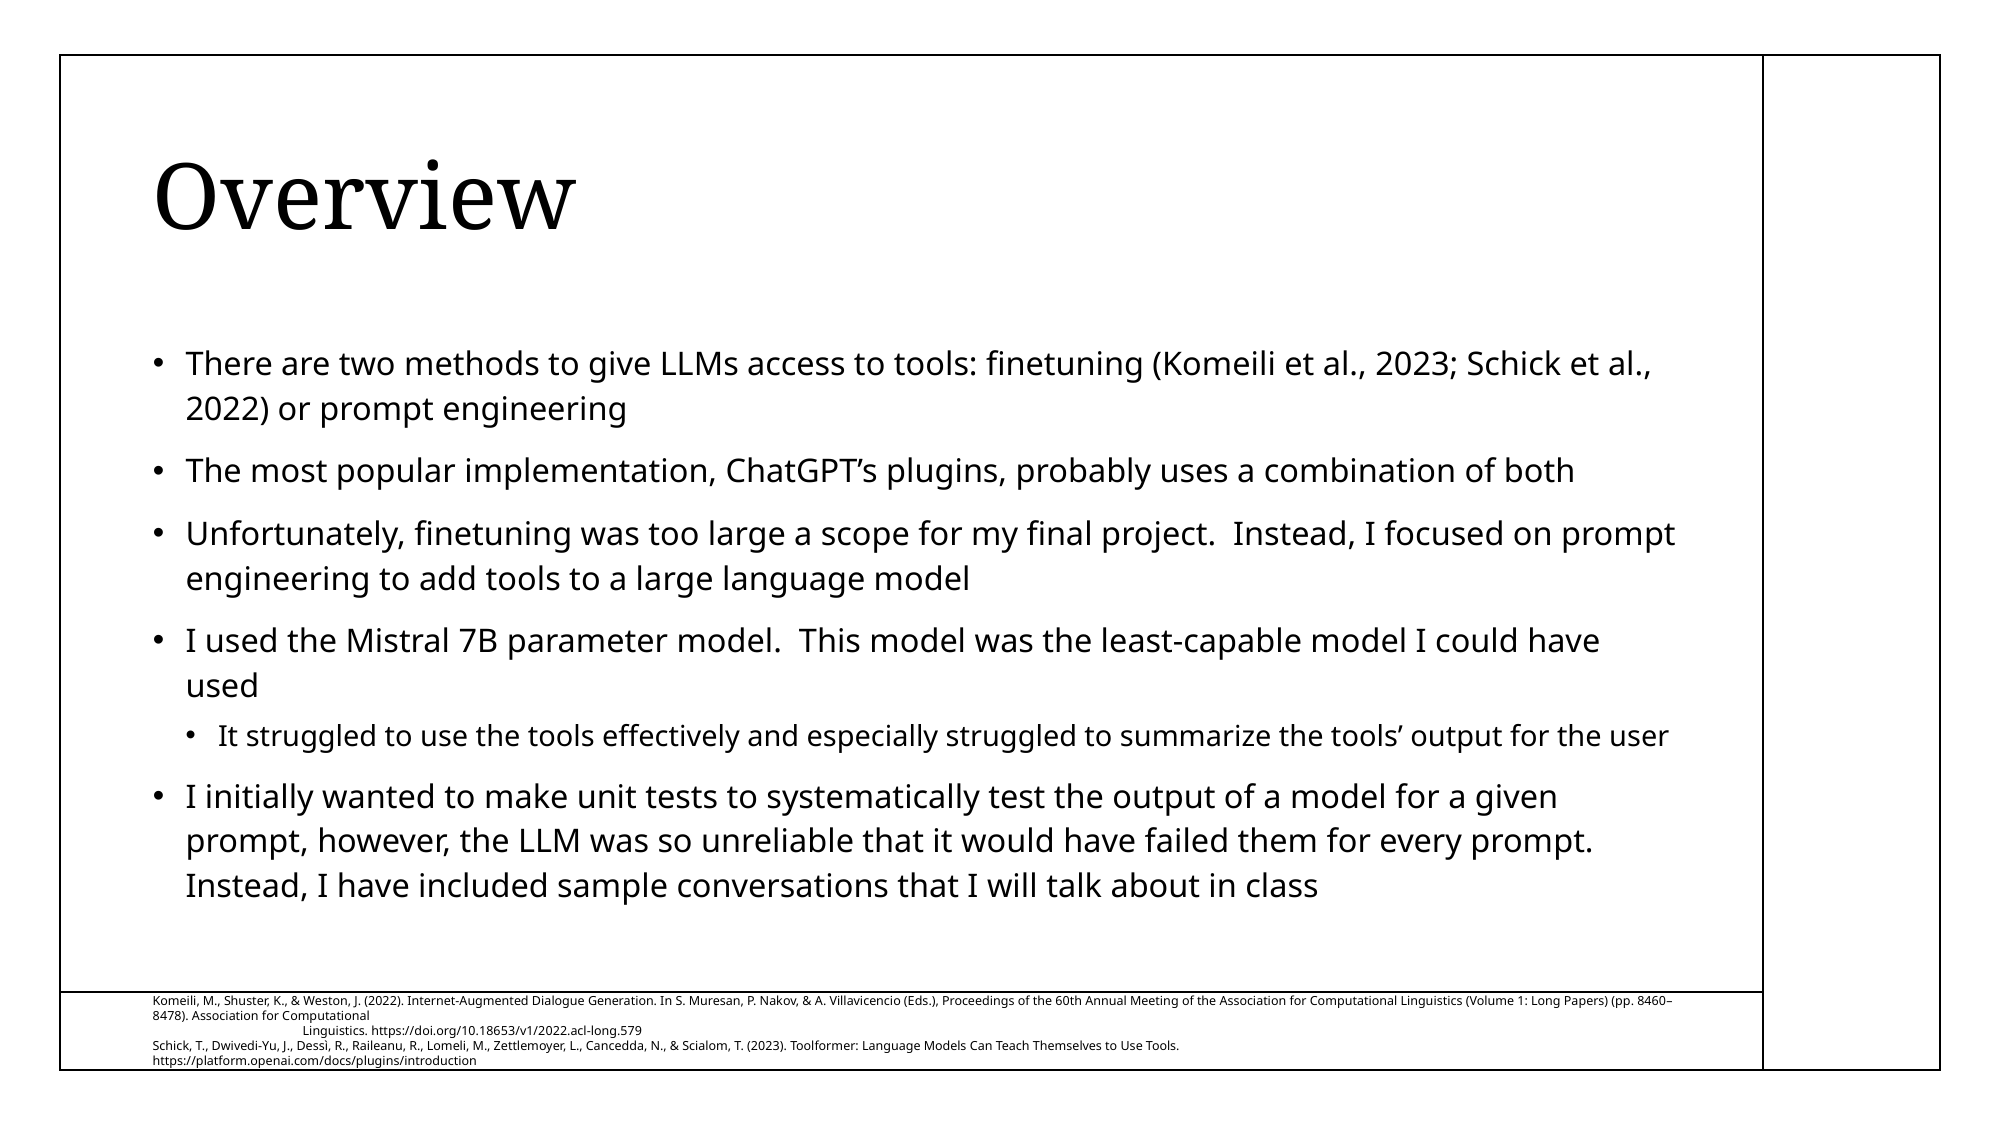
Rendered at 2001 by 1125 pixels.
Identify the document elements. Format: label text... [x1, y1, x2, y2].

text_box Komeili, M., Shuster, K., & Weston, J. (2022). Internet-Augmented Dialogue Generation. In S. Muresan, P. Nakov, & A. Villavicencio (Eds.), Proceedings of the 60th Annual Meeting of the Association for Computational Linguistics (Volume 1: Long Papers) (pp. 8460–8478). Association for Computational Linguistics. https://doi.org/10.18653/v1/2022.acl-long.579 Schick, T., Dwivedi-Yu, J., Dessì, R., Raileanu, R., Lomeli, M., Zettlemoyer, L., Cancedda, N., & Scialom, T. (2023). Toolformer: Language Models Can Teach Themselves to Use Tools. https://platform.openai.com/docs/plugins/introduction [137, 985, 1695, 1075]
list There are two methods to give LLMs access to tools: finetuning (Komeili et al., 2023; Schick et al., 2022) or prompt engineering The most popular implementation, ChatGPT’s plugins, probably uses a combination of both Unfortunately, finetuning was too large a scope for my final project. Instead, I focused on prompt engineering to add tools to a large language model I used the Mistral 7B parameter model. This model was the least-capable model I could have used It struggled to use the tools effectively and especially struggled to summarize the tools’ output for the user I initially wanted to make unit tests to systematically test the output of a model for a given prompt, however, the LLM was so unreliable that it would have failed them for every prompt. Instead, I have included sample conversations that I will talk about in class [138, 330, 1695, 945]
title Overview [138, 90, 1695, 309]
